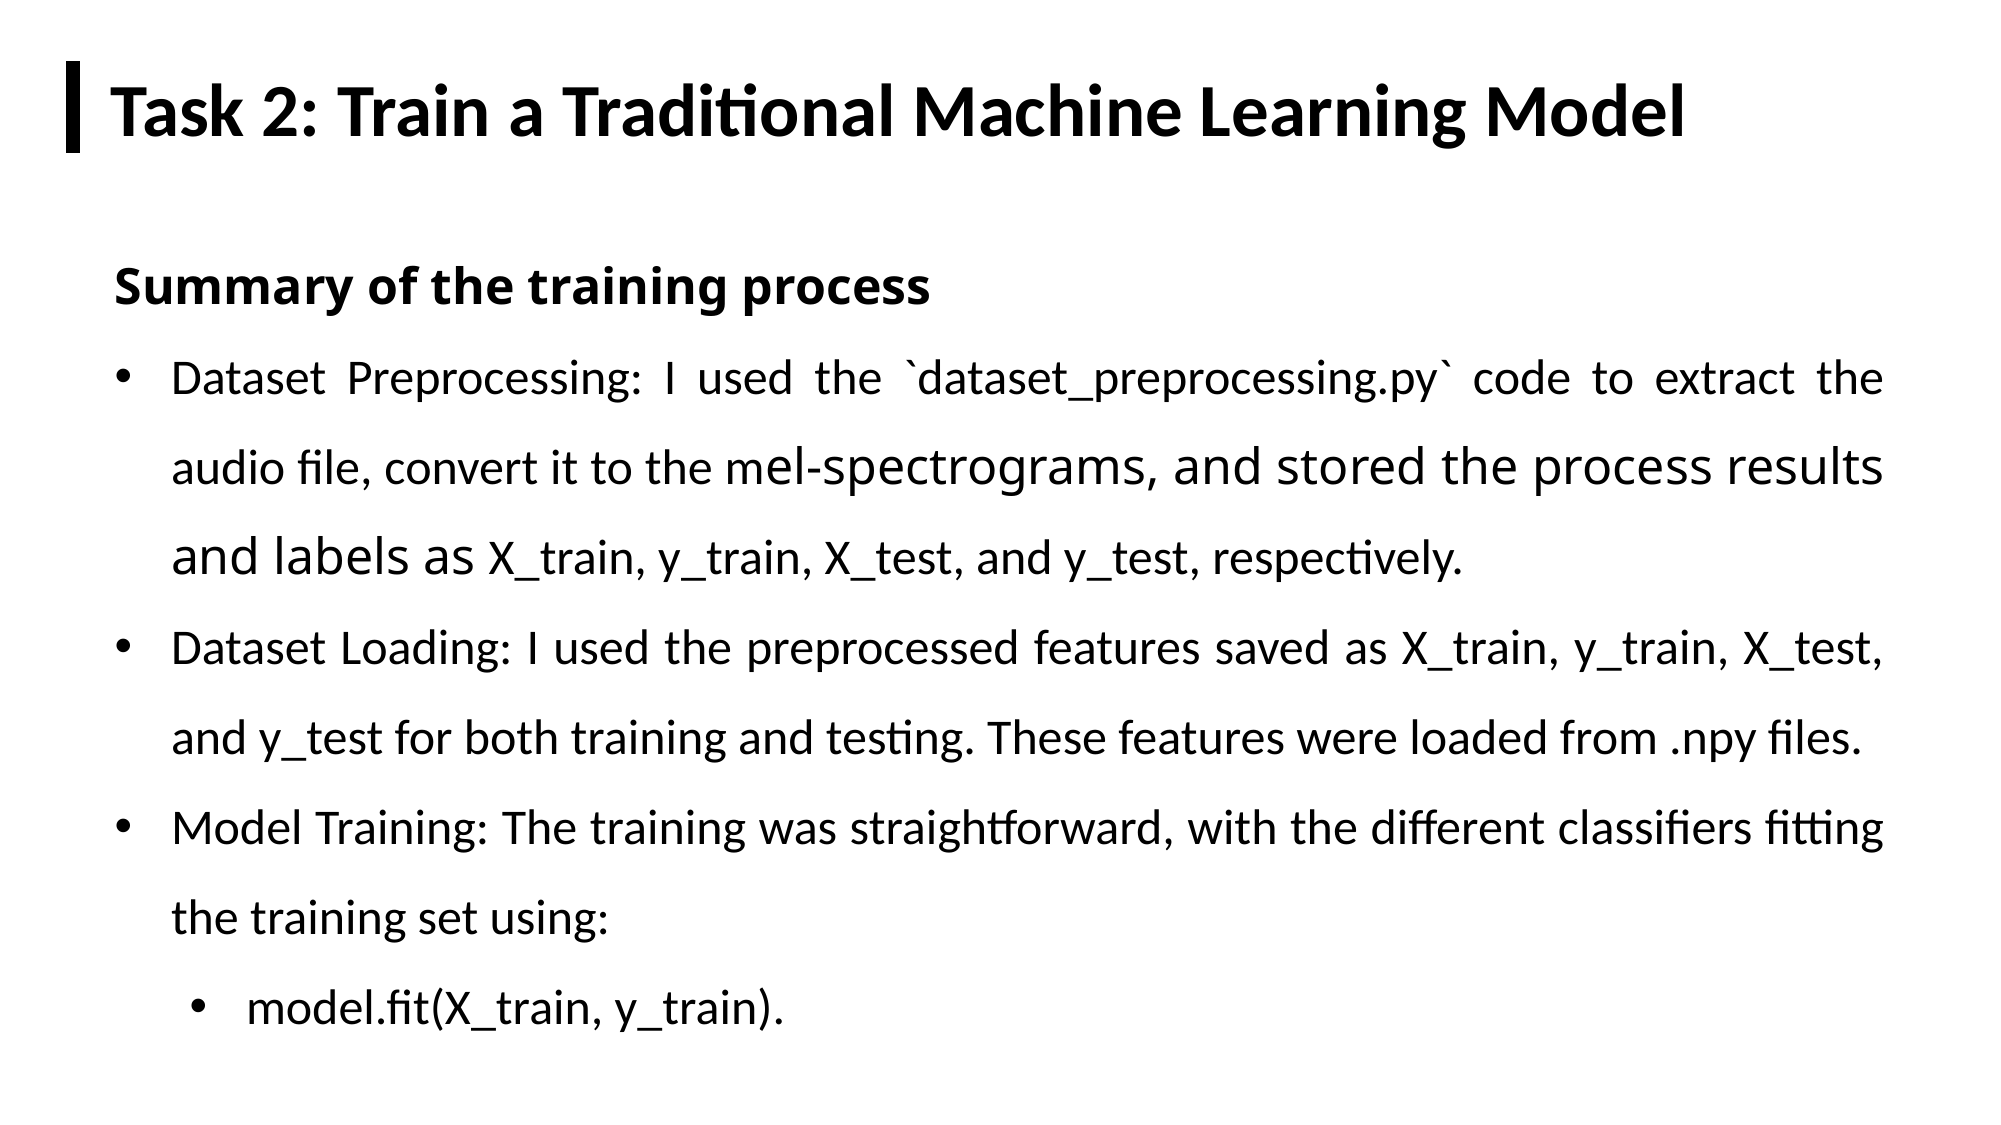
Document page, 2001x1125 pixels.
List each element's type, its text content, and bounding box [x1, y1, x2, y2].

text_box Summary of the training process Dataset Preprocessing: I used the `dataset_preprocessing.py` code to extract the audio file, convert it to the mel-spectrograms, and stored the process results and labels as X_train, y_train, X_test, and y_test, respectively. Dataset Loading: I used the preprocessed features saved as X_train, y_train, X_test, and y_test for both training and testing. These features were loaded from .npy files. Model Training: The training was straightforward, with the different classifiers fitting the training set using: model.fit(X_train, y_train). [99, 217, 1900, 1043]
text_box Task 2: Train a Traditional Machine Learning Model [78, 54, 1933, 159]
text_box [66, 61, 80, 153]
